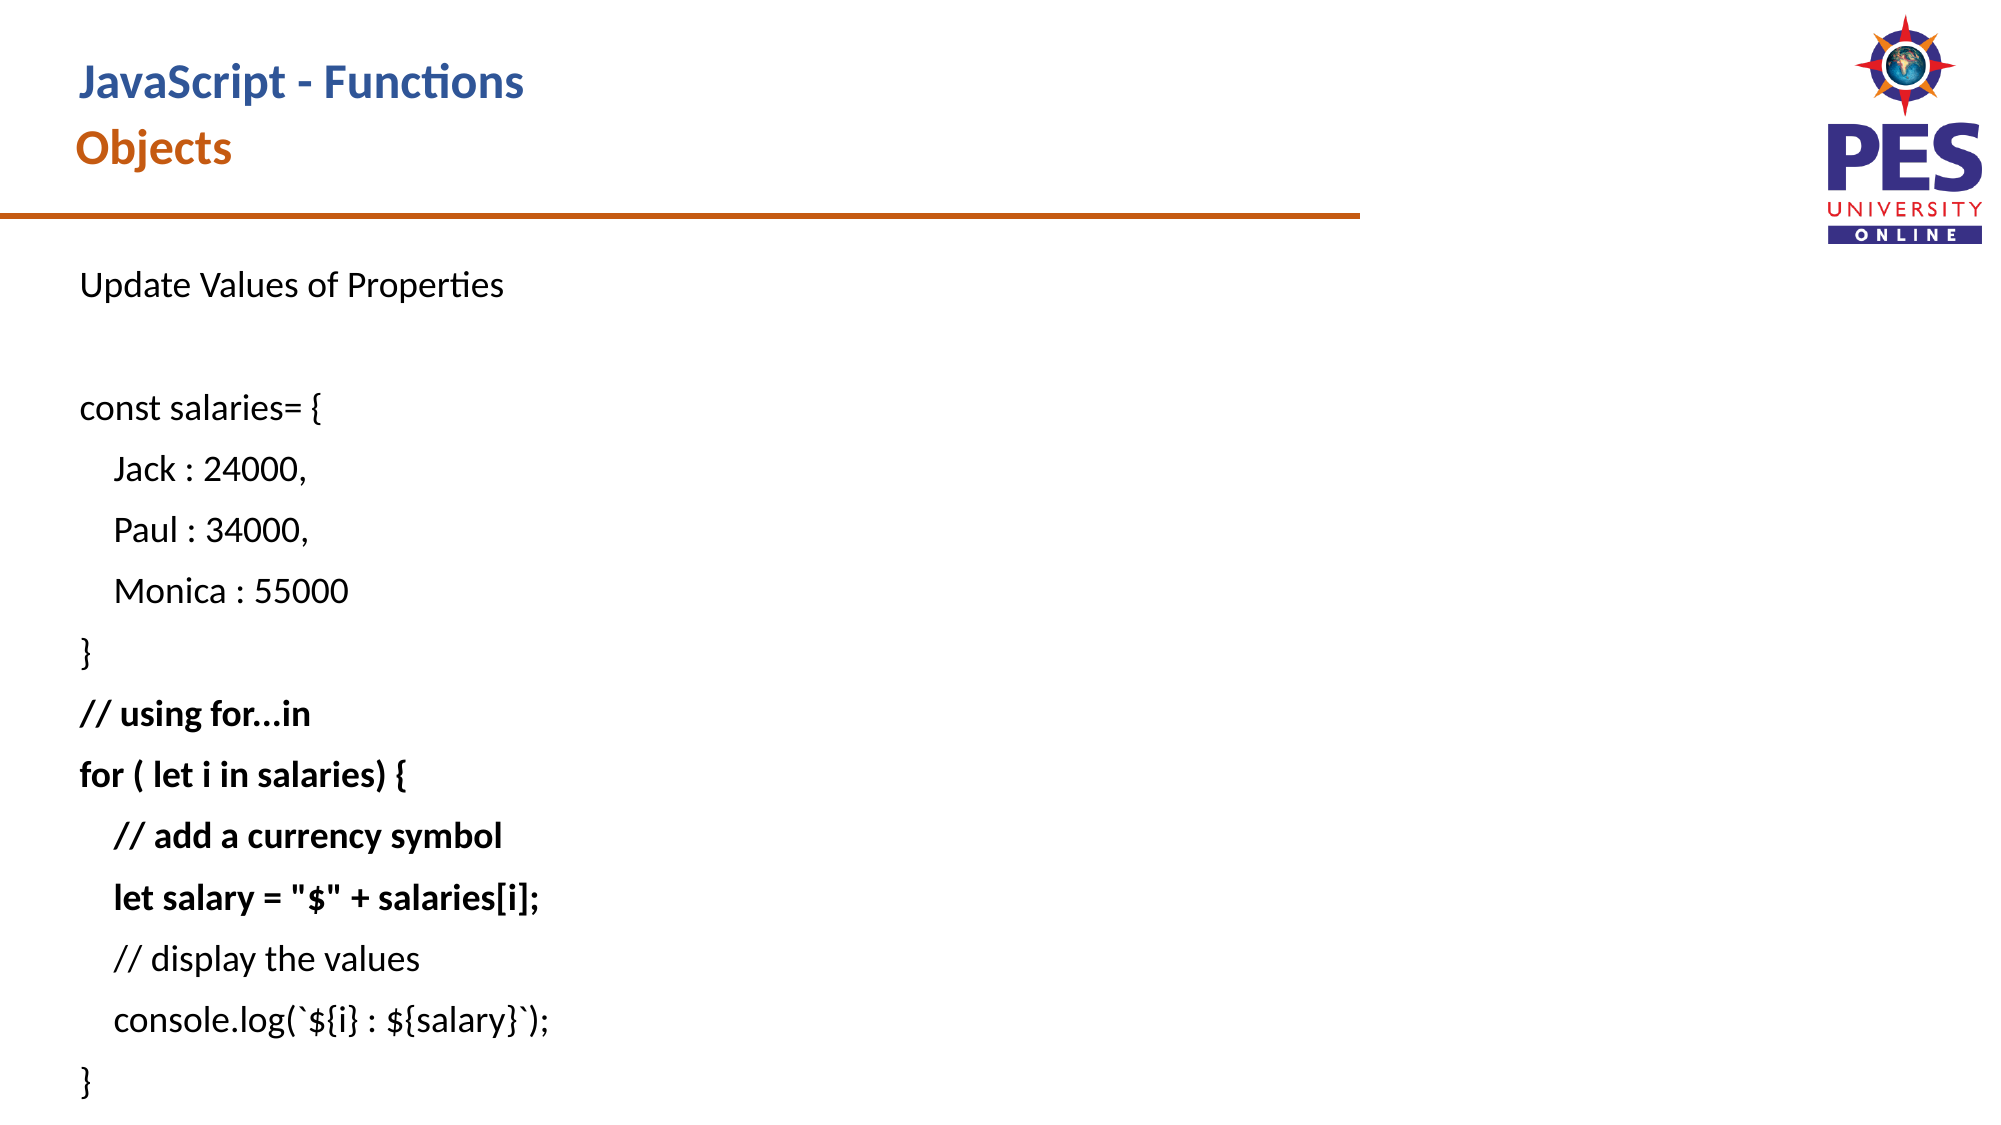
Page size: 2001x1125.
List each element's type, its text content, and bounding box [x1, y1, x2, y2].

text_box JavaScript - Functions [64, 41, 1295, 117]
picture [1828, 14, 1982, 244]
list Update Values of Properties const salaries= { Jack : 24000, Paul : 34000, Monica : 55000 } // using for...in for ( let i in salaries) { // add a currency symbol let salary = "$" + salaries[i]; // display the values console.log(`${i} : ${salary}`); } [64, 257, 1865, 1017]
text_box Objects [60, 106, 1374, 182]
